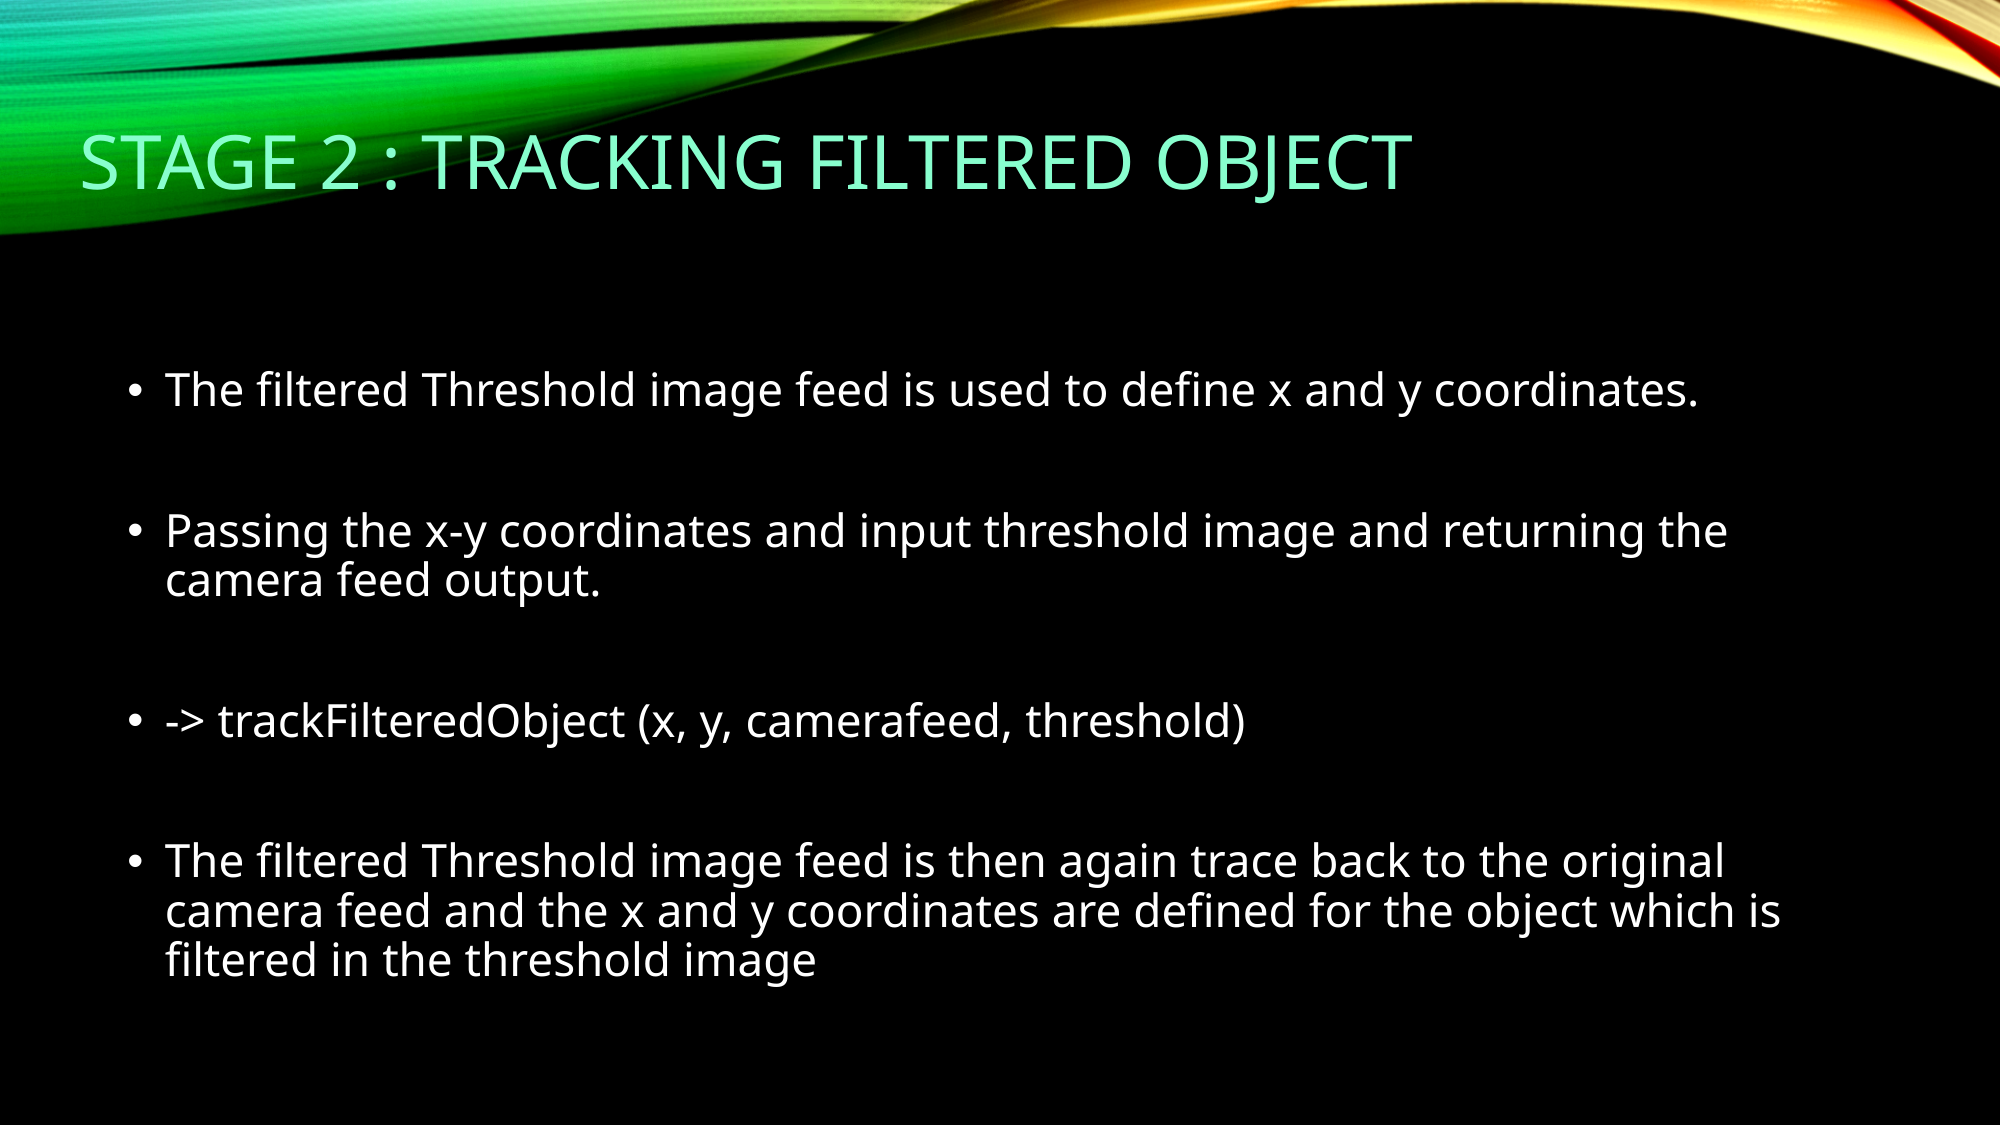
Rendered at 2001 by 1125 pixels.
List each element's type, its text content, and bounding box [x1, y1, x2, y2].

text_box Stage 2 : Tracking Filtered Object [27, 117, 1430, 330]
picture [0, 0, 2000, 237]
text_box The filtered Threshold image feed is used to define x and y coordinates. Passing the x-y coordinates and input threshold image and returning the camera feed output. -> trackFilteredObject (x, y, camerafeed, threshold) The filtered Threshold image feed is then again trace back to the original camera feed and the x and y coordinates are defined for the object which is filtered in the threshold image [112, 359, 1888, 1021]
